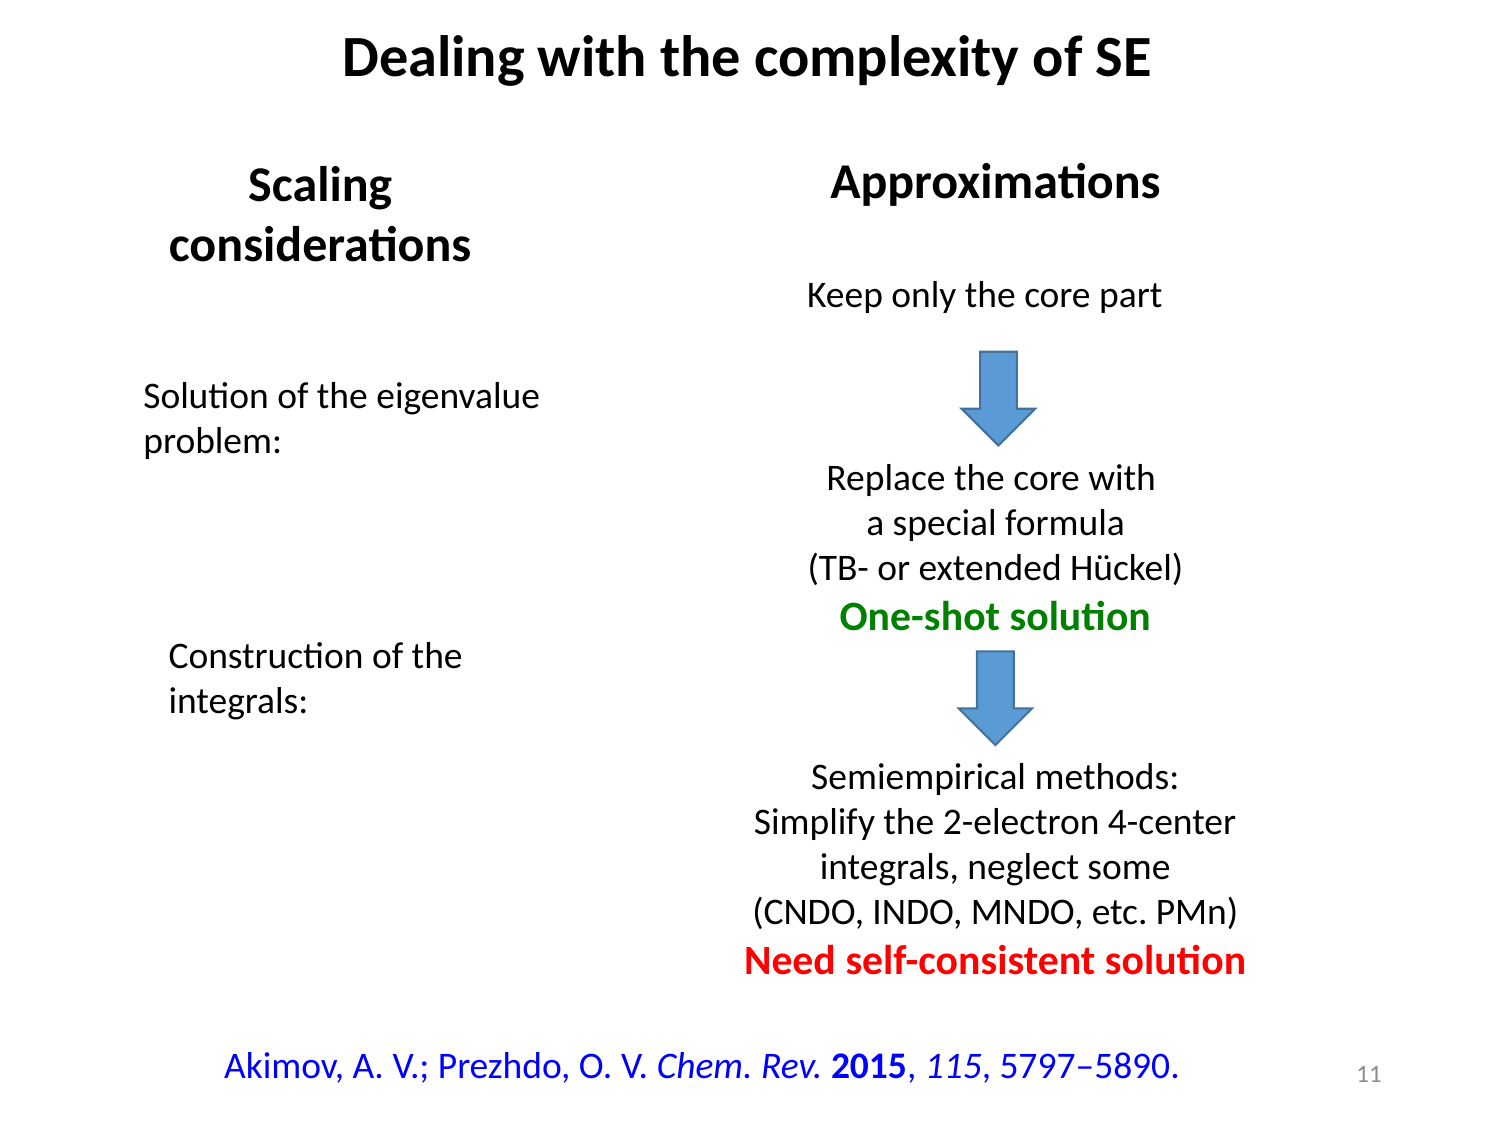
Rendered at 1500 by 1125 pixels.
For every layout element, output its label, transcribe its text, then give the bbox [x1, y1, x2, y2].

text_box Replace the core with a special formula (TB- or extended Hückel) One-shot solution [792, 446, 1199, 646]
text_box Akimov, A. V.; Prezhdo, O. V. Chem. Rev. 2015, 115, 5797–5890. [209, 1033, 1202, 1094]
text_box Dealing with the complexity of SE [10, 10, 1484, 96]
slide_number 11 [1059, 1042, 1397, 1103]
text_box Keep only the core part [792, 262, 1178, 323]
text_box [959, 350, 1038, 447]
text_box [956, 650, 1035, 745]
text_box Semiempirical methods: Simplify the 2-electron 4-center integrals, neglect some (CNDO, INDO, MNDO, etc. PMn) Need self-consistent solution [729, 745, 1262, 990]
text_box Scaling considerations [153, 143, 487, 279]
text_box Approximations [815, 140, 1176, 216]
